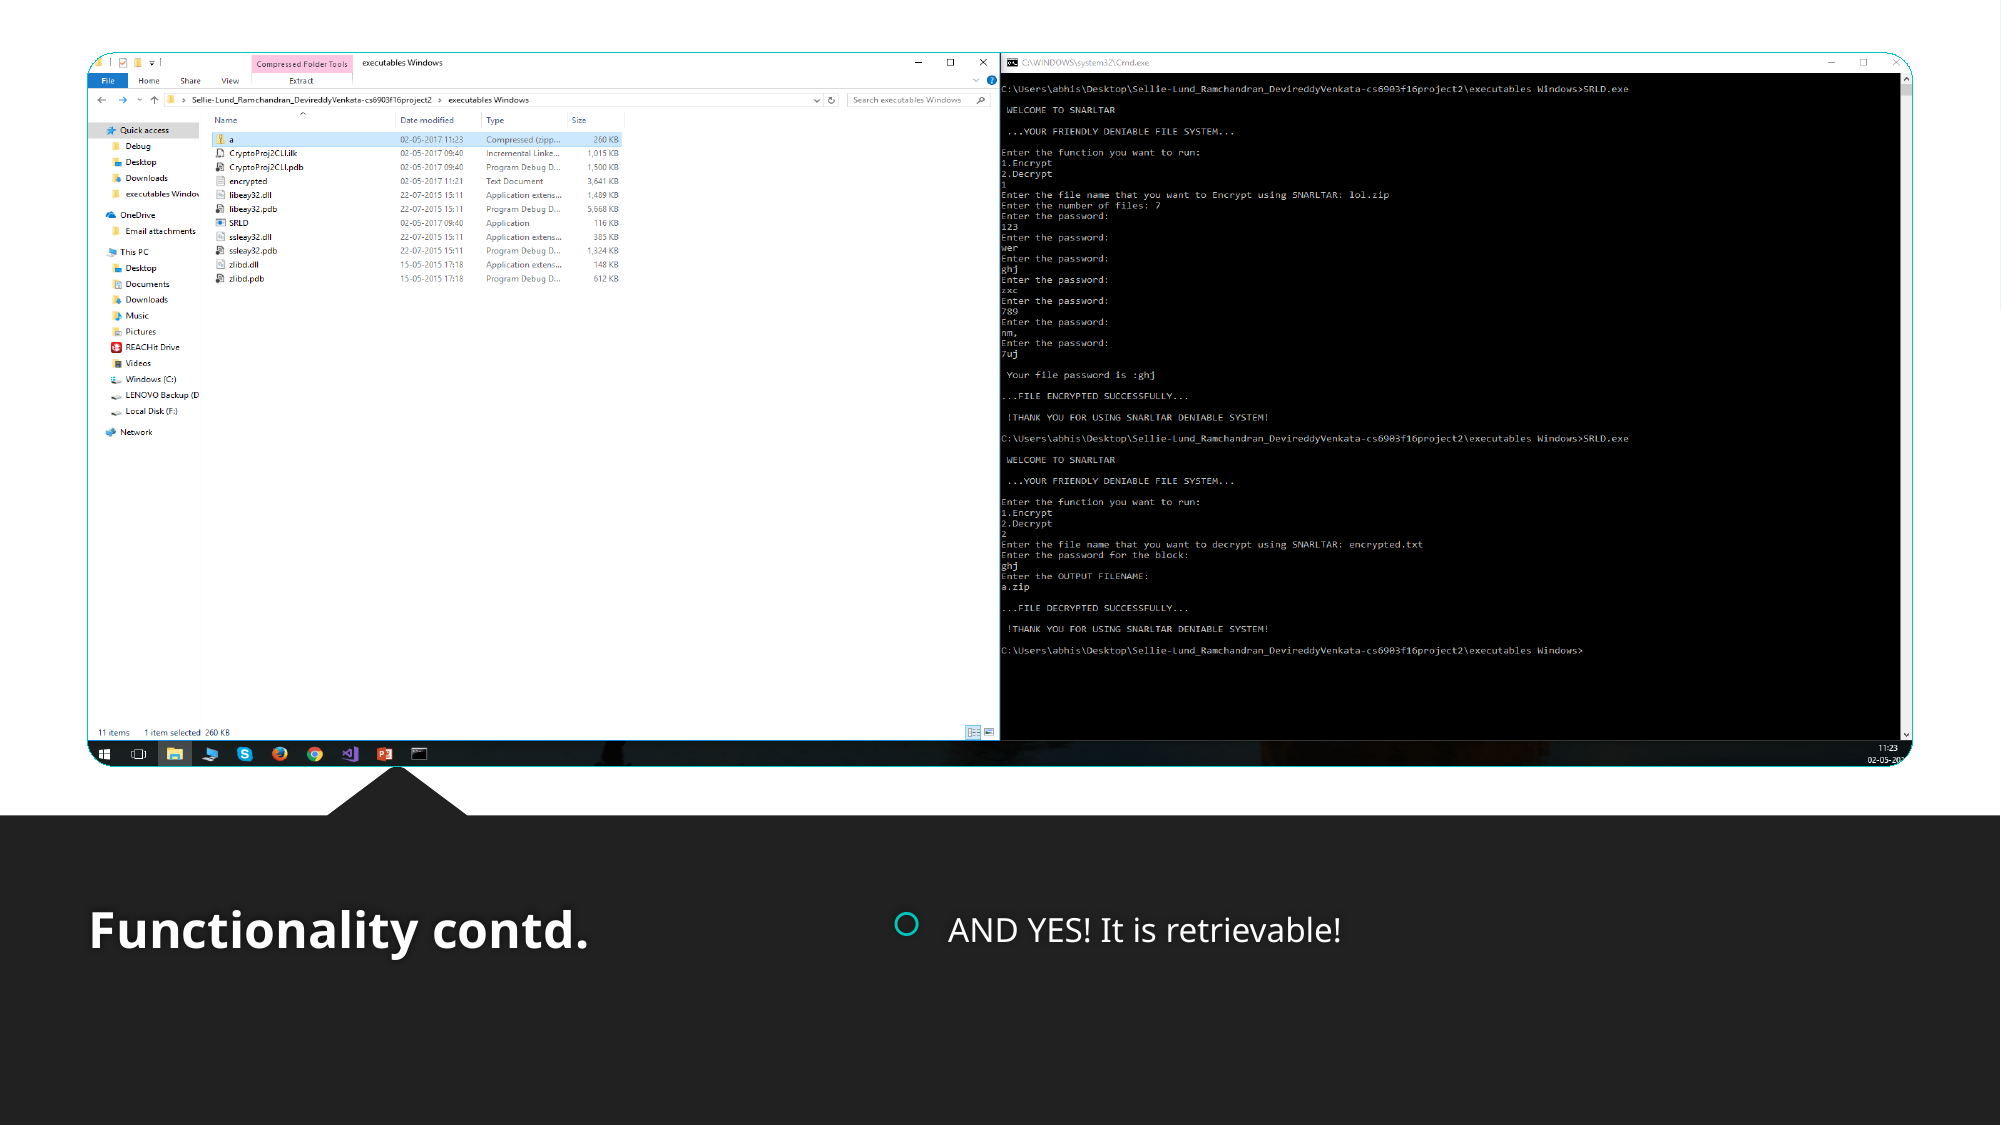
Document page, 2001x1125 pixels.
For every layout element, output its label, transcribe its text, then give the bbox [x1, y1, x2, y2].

text_box [0, 767, 2000, 1125]
picture [86, 52, 1914, 767]
text_box [0, 0, 2000, 814]
title Functionality contd. [74, 849, 827, 1009]
list AND YES! It is retrievable! [876, 849, 1866, 1009]
